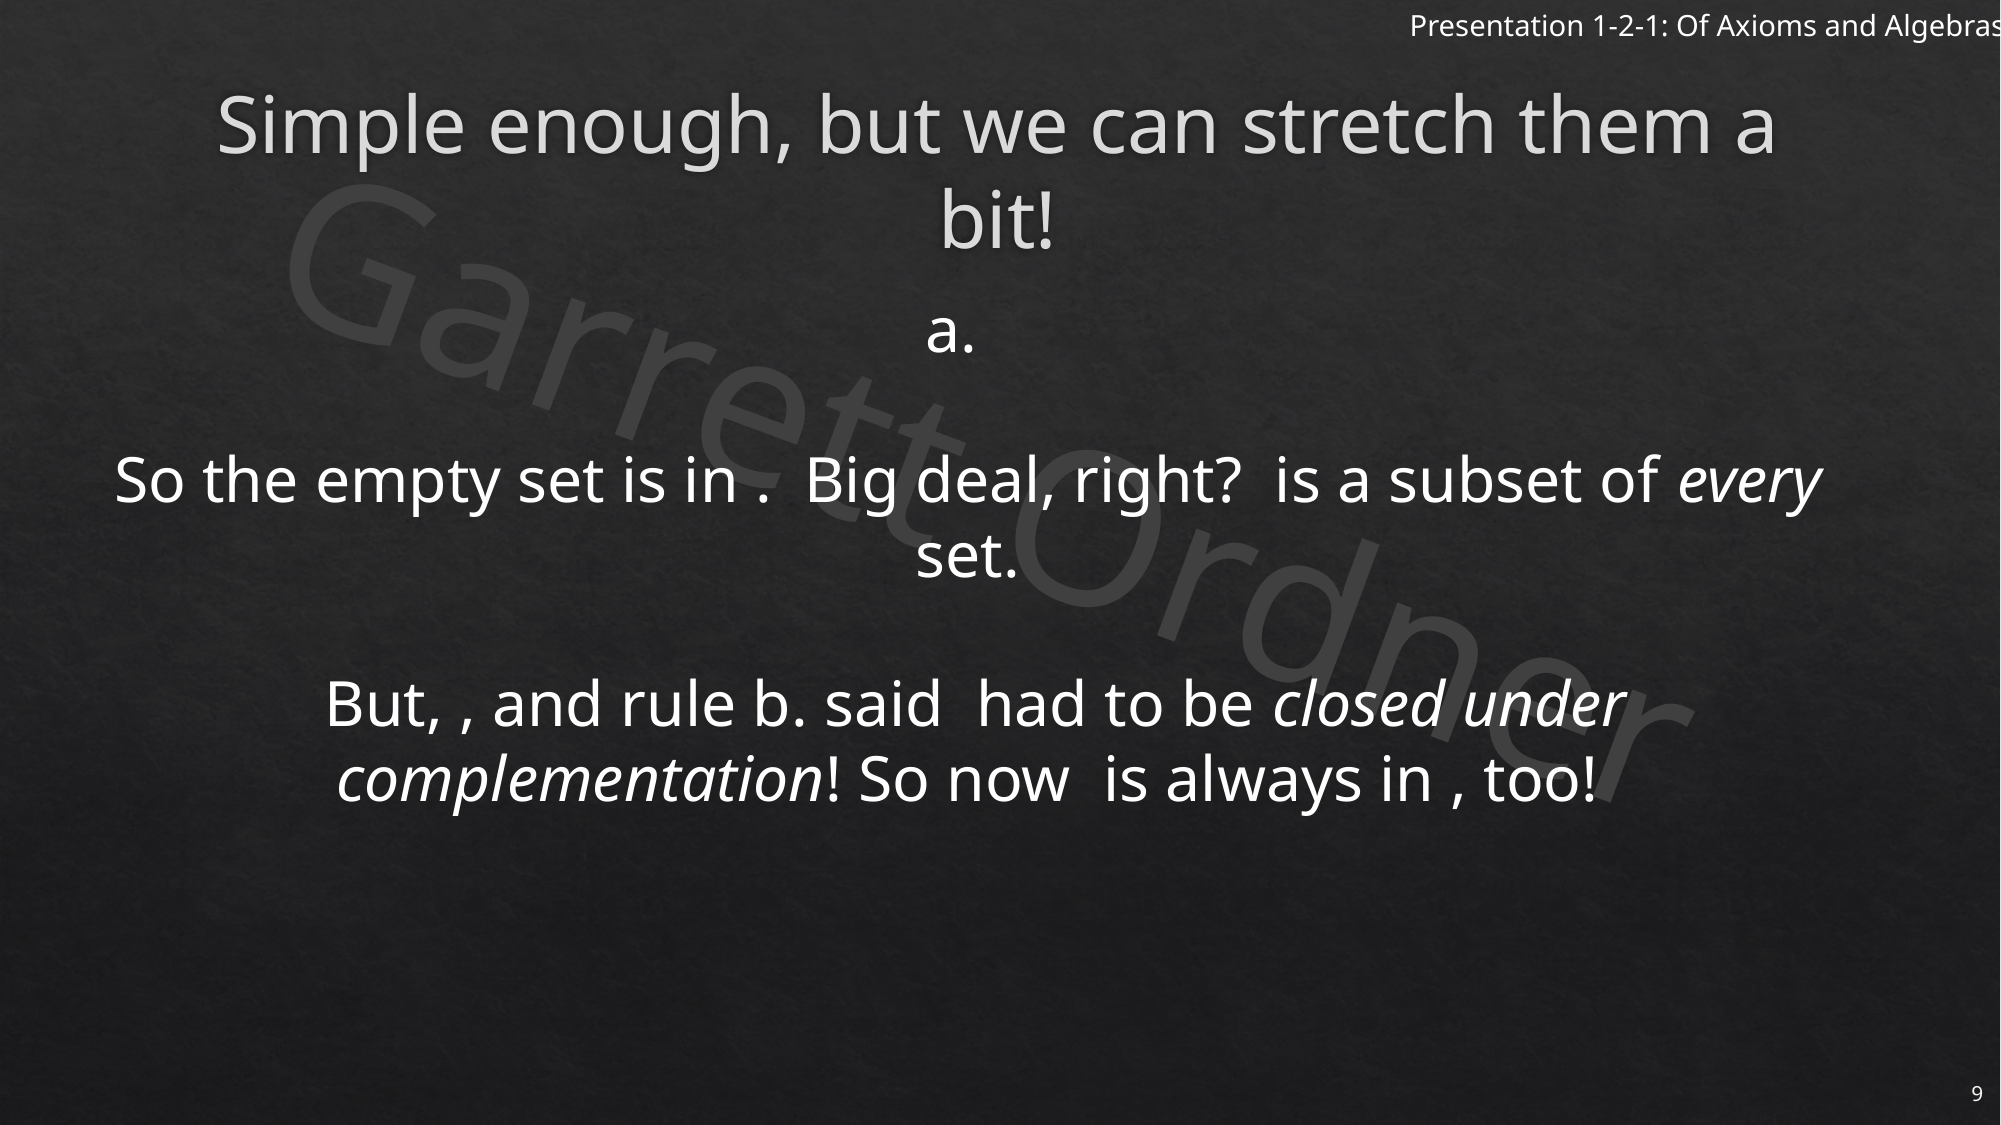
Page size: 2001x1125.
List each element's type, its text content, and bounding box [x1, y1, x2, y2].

title Simple enough, but we can stretch them a bit! [135, 66, 1860, 273]
slide_number 9 [1874, 1065, 1999, 1125]
